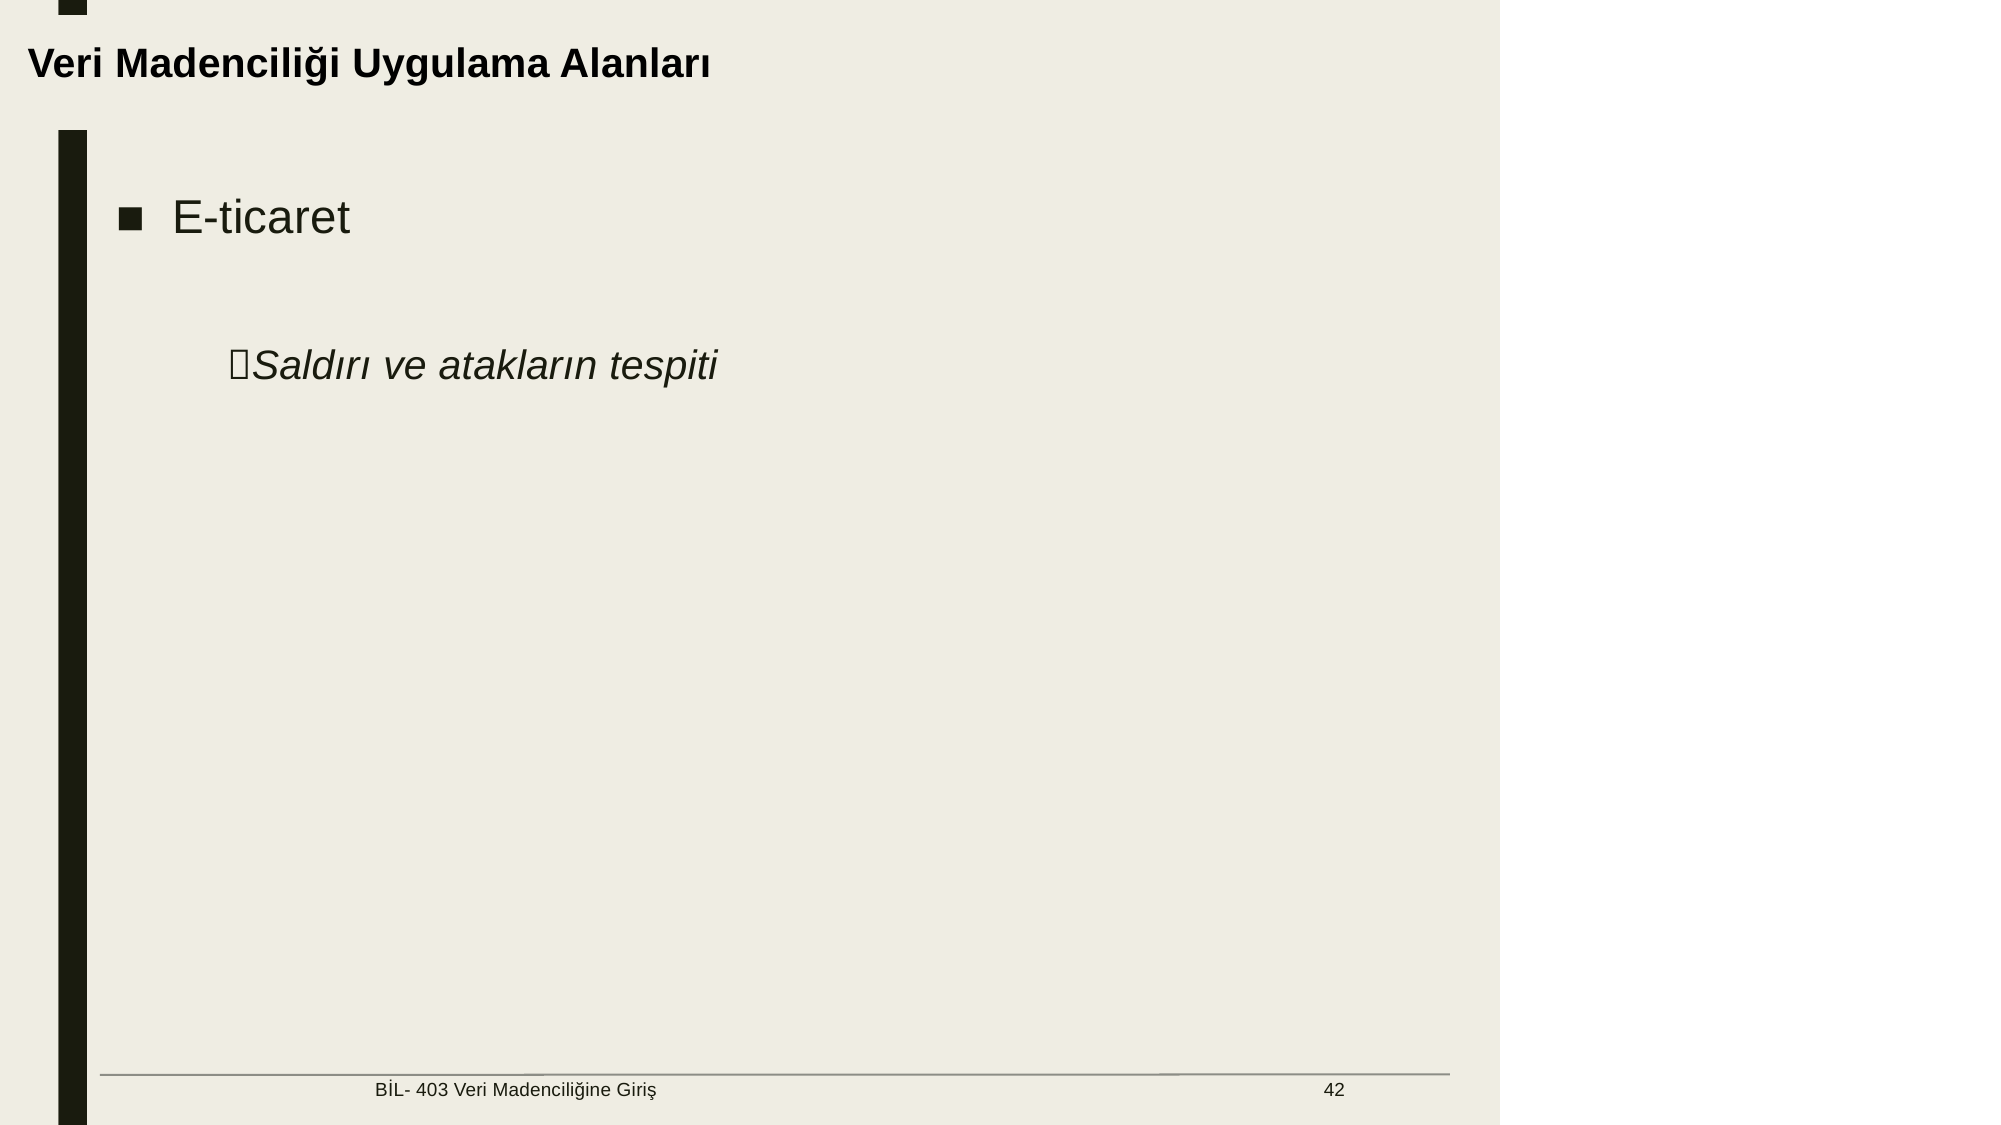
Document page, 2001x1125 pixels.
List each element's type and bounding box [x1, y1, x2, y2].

text_box [0, 0, 1500, 1125]
